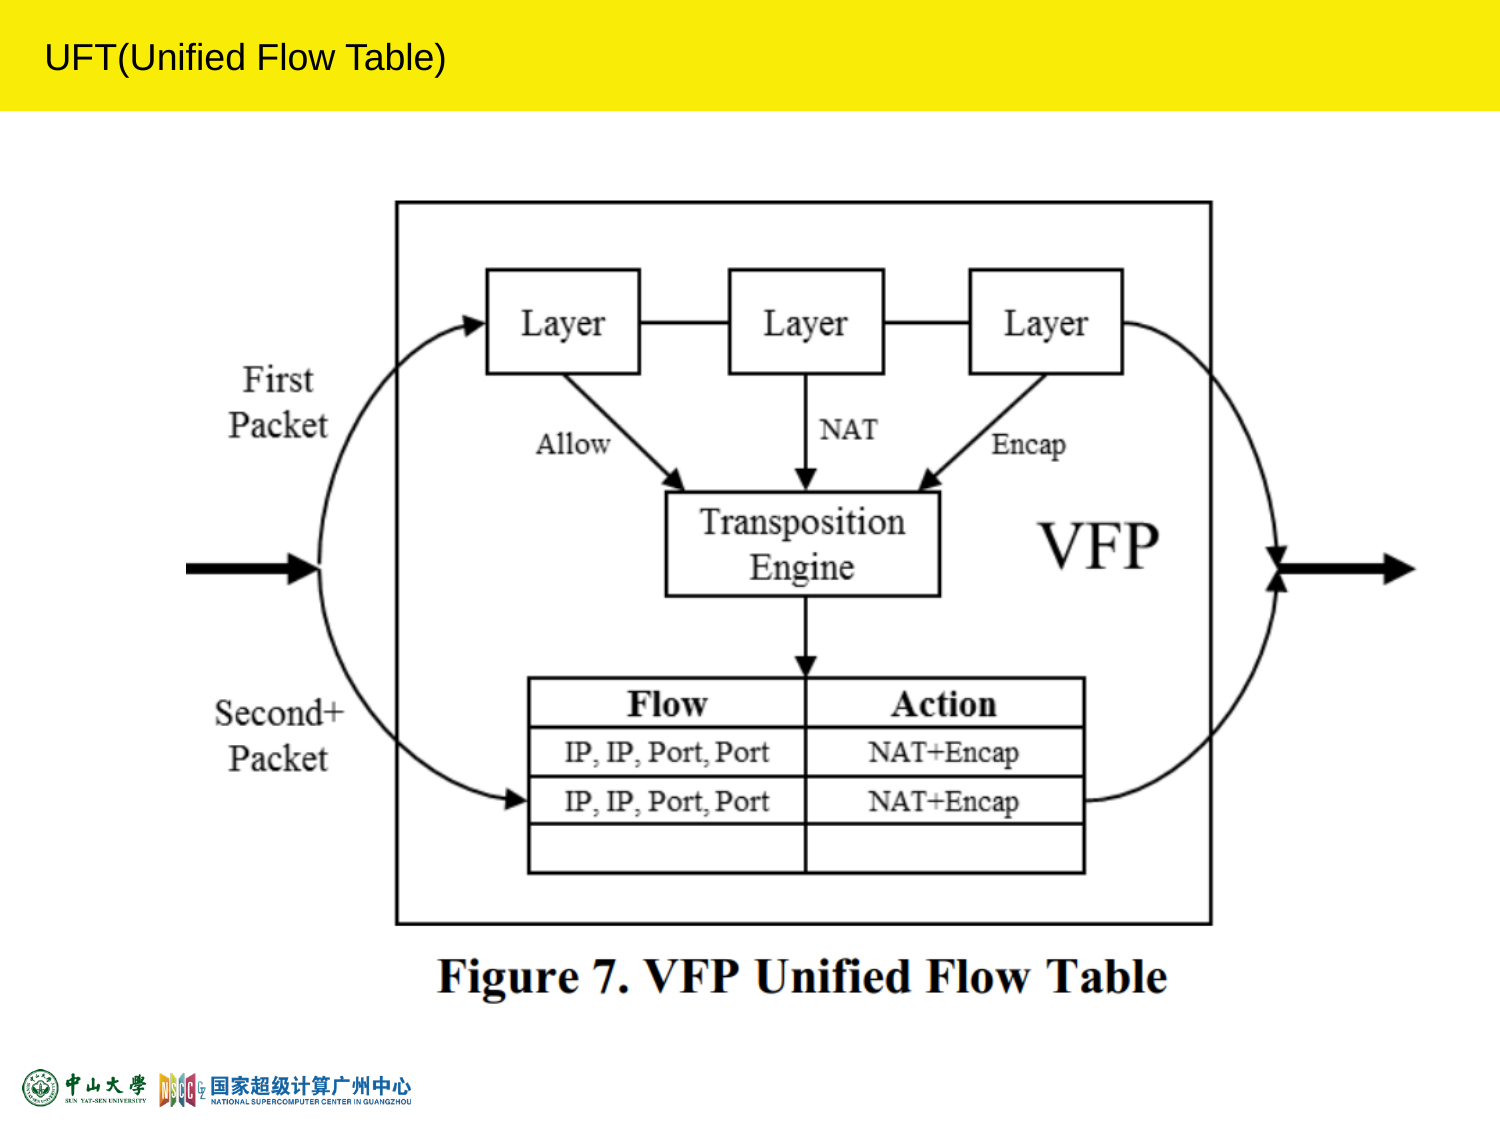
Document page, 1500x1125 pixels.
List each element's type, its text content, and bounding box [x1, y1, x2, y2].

text_box UFT(Unified Flow Table) [29, 25, 1388, 86]
picture [22, 1069, 411, 1107]
picture [186, 191, 1437, 1015]
